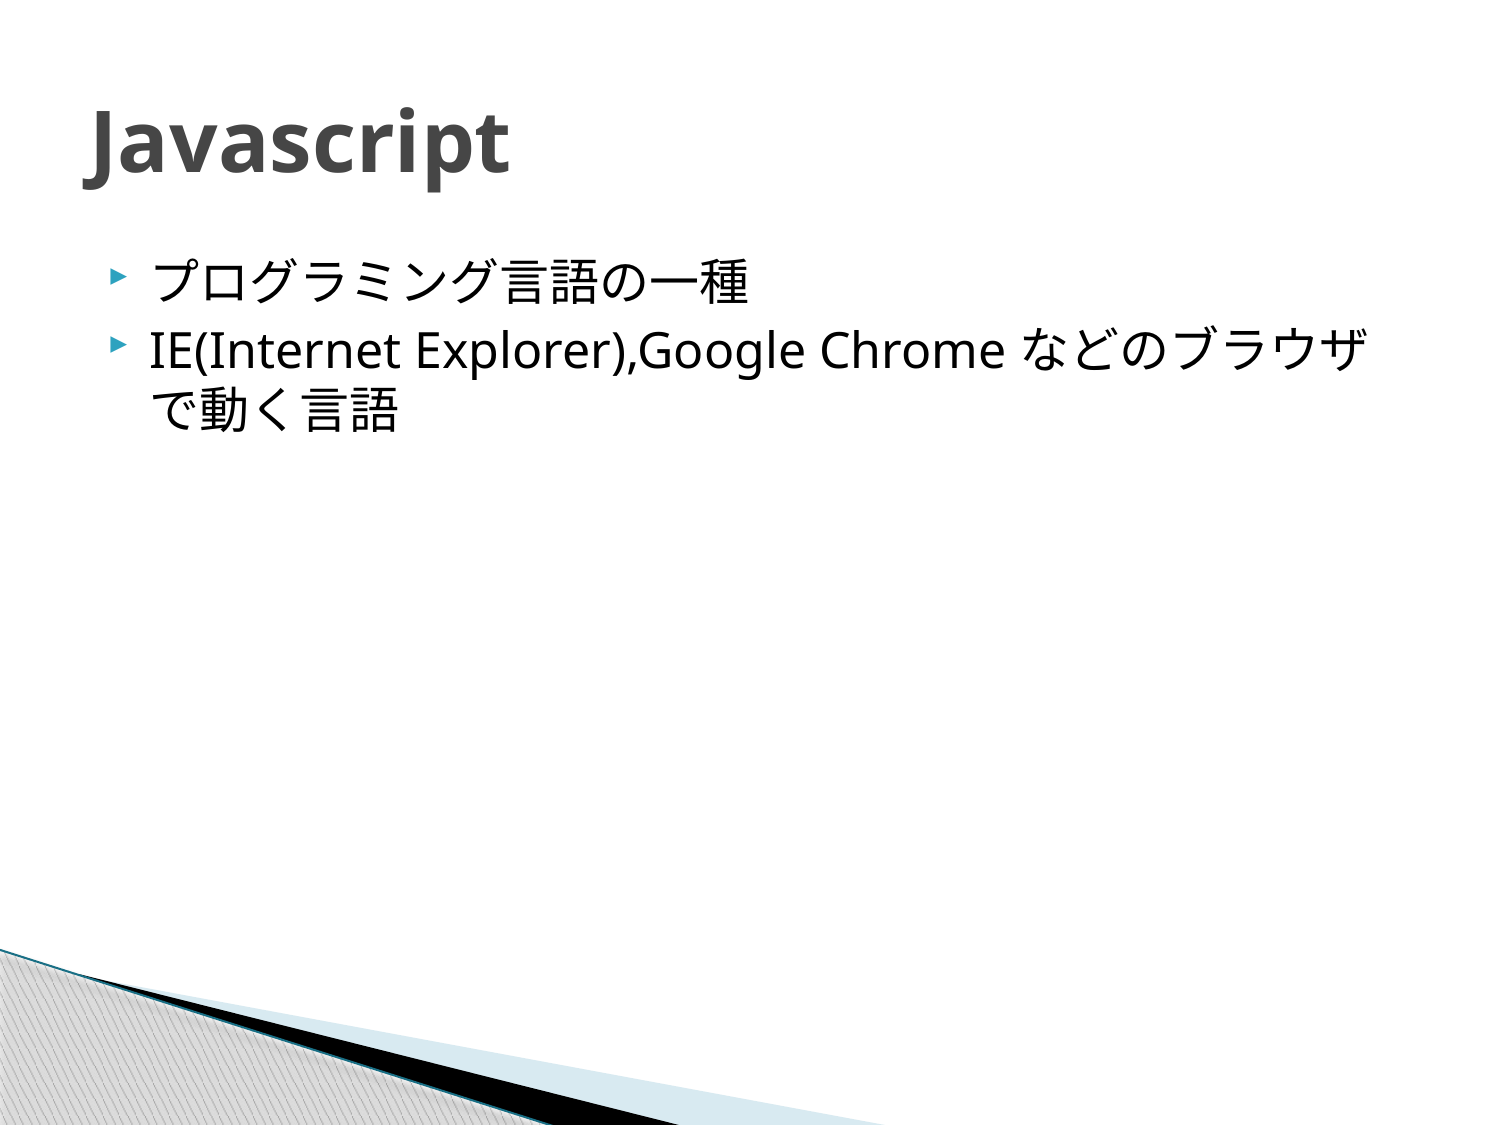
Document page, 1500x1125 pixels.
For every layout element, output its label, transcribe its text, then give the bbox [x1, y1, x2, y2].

title Javascript [75, 45, 1425, 233]
list プログラミング言語の一種 IE(Internet Explorer),Google Chromeなどのブラウザで動く言語 [75, 243, 1425, 986]
